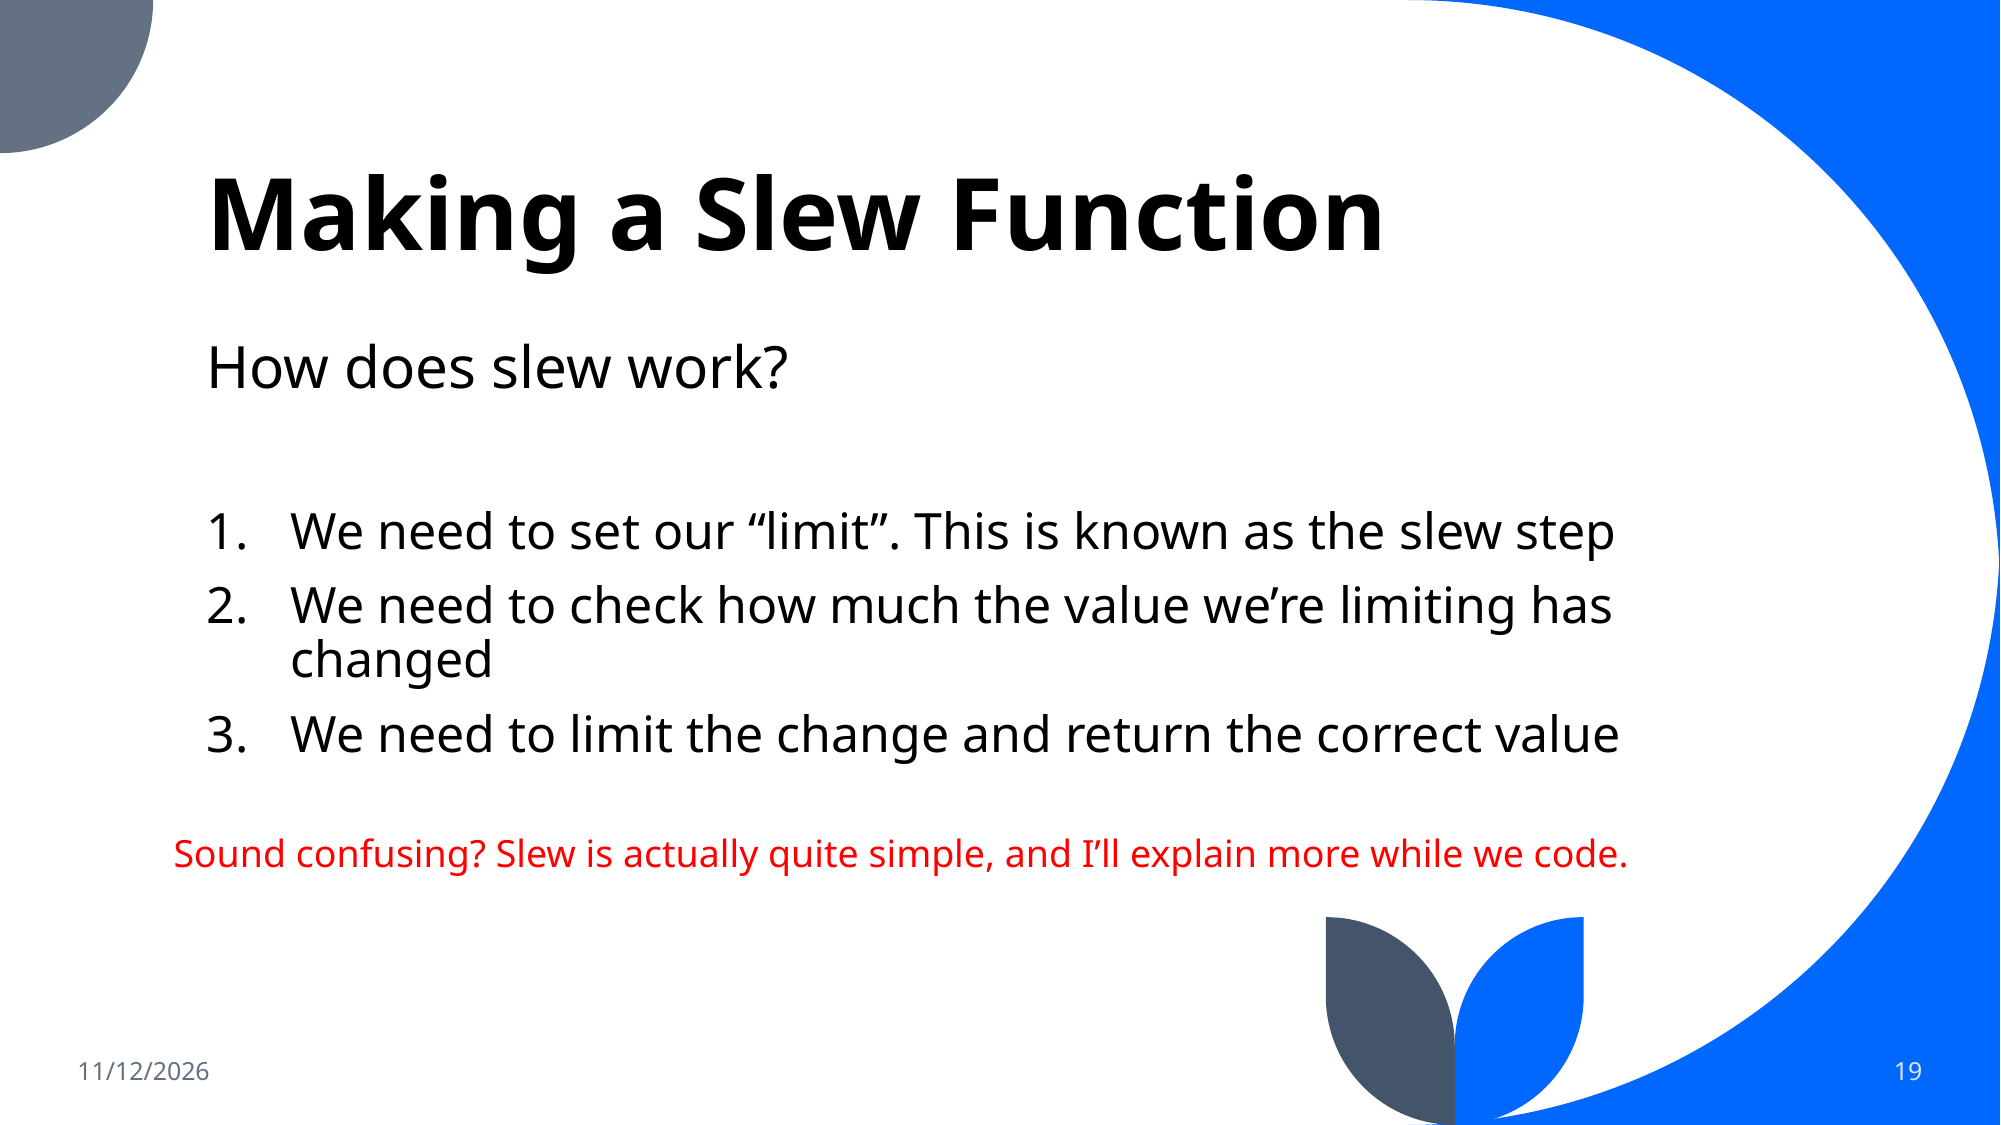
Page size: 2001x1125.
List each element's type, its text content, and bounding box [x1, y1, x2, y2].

slide_number 19 [1665, 1042, 1938, 1103]
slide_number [62, 1042, 513, 1103]
title Making a Slew Function [191, 62, 1796, 280]
list How does slew work? We need to set our “limit”. This is known as the slew step We need to check how much the value we’re limiting has changed We need to limit the change and return the correct value [191, 330, 1796, 884]
text_box Sound confusing? Slew is actually quite simple, and I’ll explain more while we code. [158, 822, 1646, 883]
